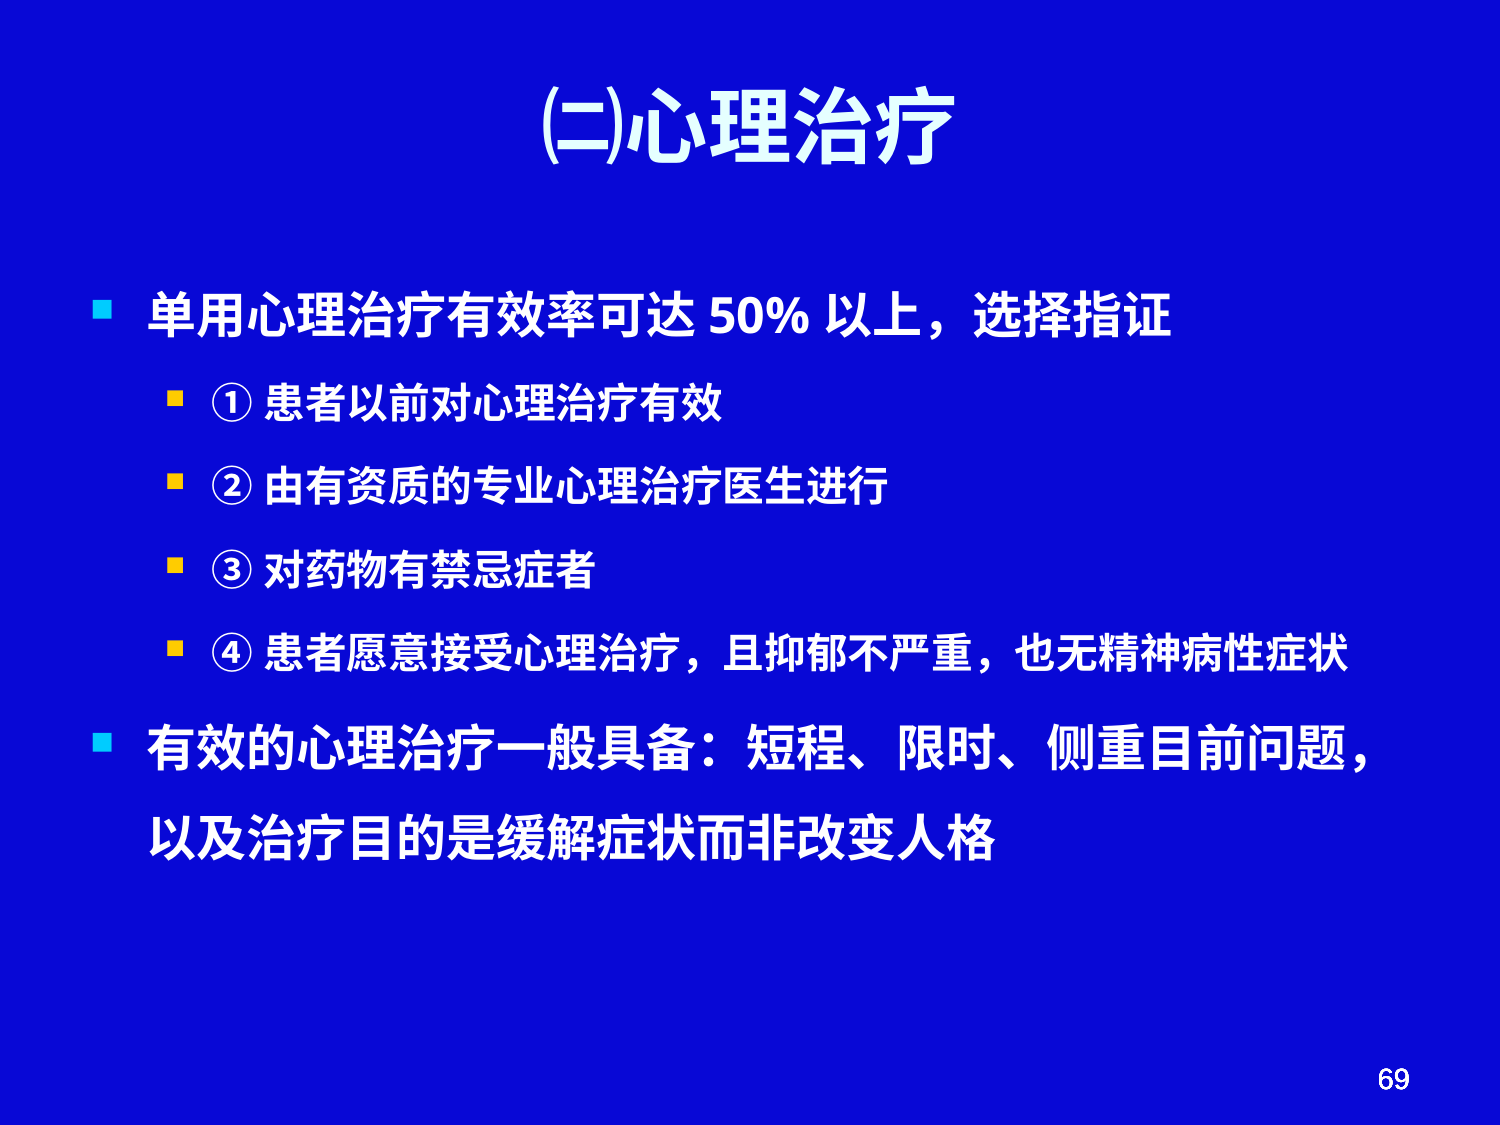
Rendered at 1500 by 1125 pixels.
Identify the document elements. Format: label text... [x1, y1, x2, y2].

list 单用心理治疗有效率可达50%以上，选择指证 ①患者以前对心理治疗有效 ②由有资质的专业心理治疗医生进行 ③对药物有禁忌症者 ④患者愿意接受心理治疗，且抑郁不严重，也无精神病性症状 有效的心理治疗一般具备：短程、限时、侧重目前问题，以及治疗目的是缓解症状而非改变人格 [75, 246, 1425, 922]
title ㈡心理治疗 [75, 11, 1425, 237]
text_box 69 [1074, 1024, 1425, 1103]
